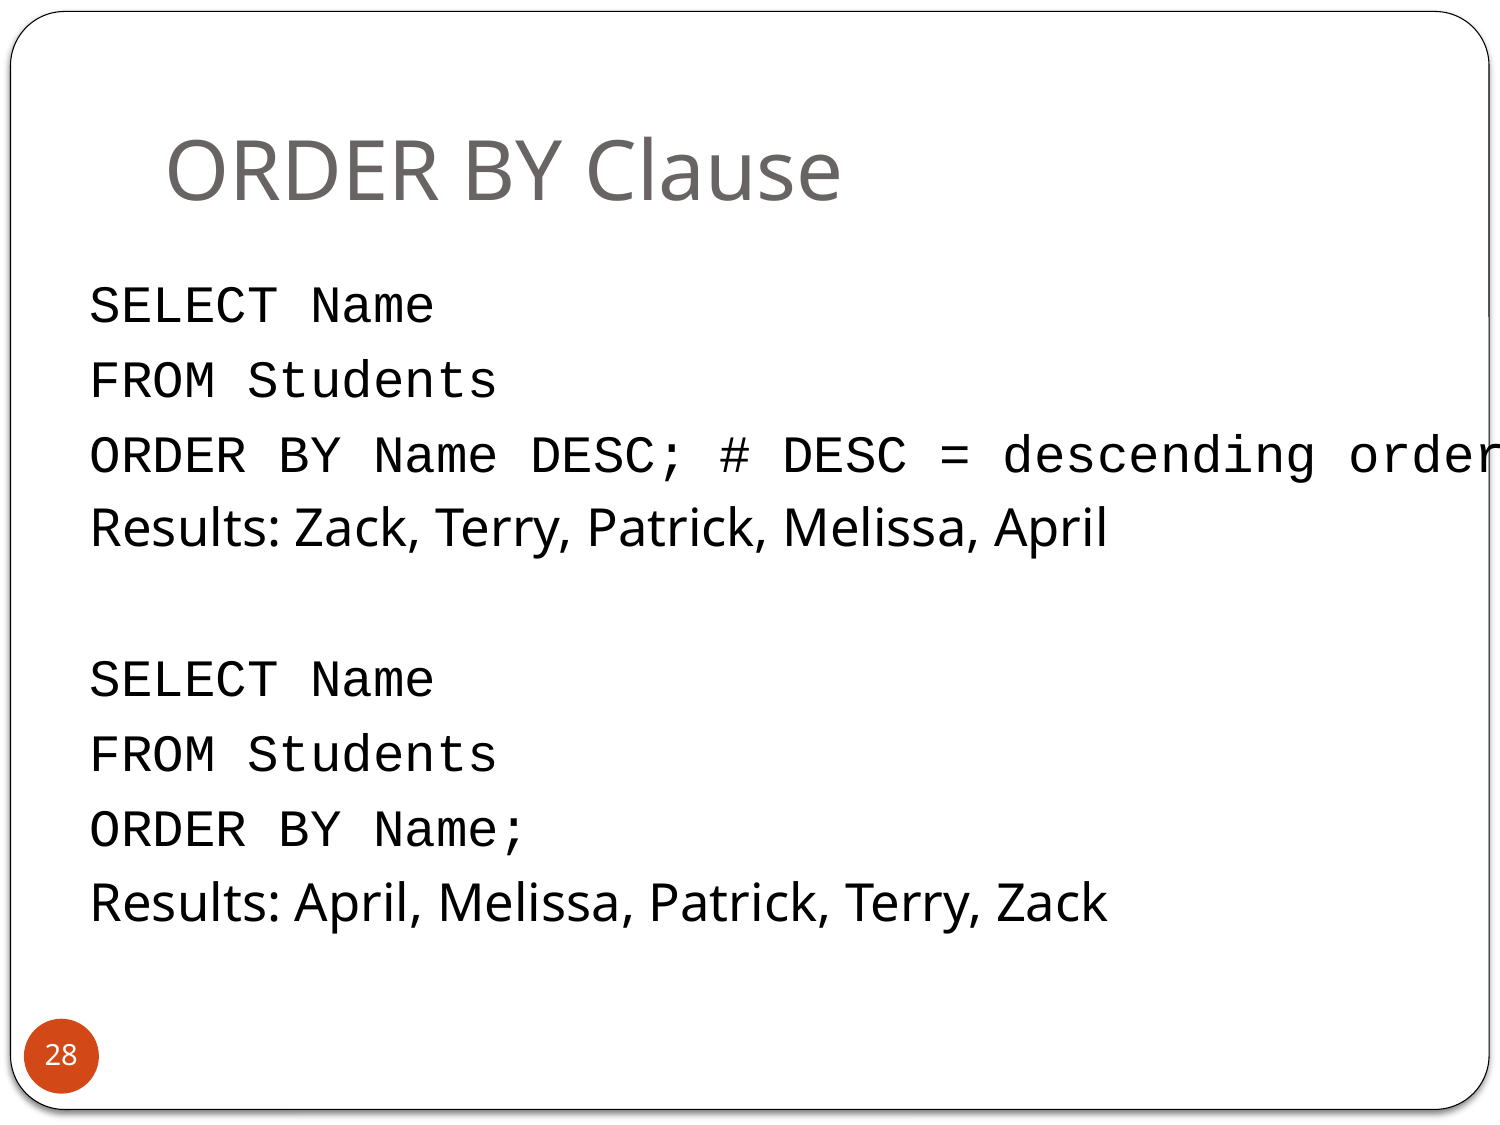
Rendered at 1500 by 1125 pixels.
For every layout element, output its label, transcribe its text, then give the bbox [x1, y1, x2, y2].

slide_number 28 [23, 1018, 99, 1094]
title ORDER BY Clause [150, 45, 1425, 233]
list SELECT Name FROM Students ORDER BY Name DESC; # DESC = descending order Results: Zack, Terry, Patrick, Melissa, April SELECT Name FROM Students ORDER BY Name; Results: April, Melissa, Patrick, Terry, Zack [75, 262, 1500, 1005]
